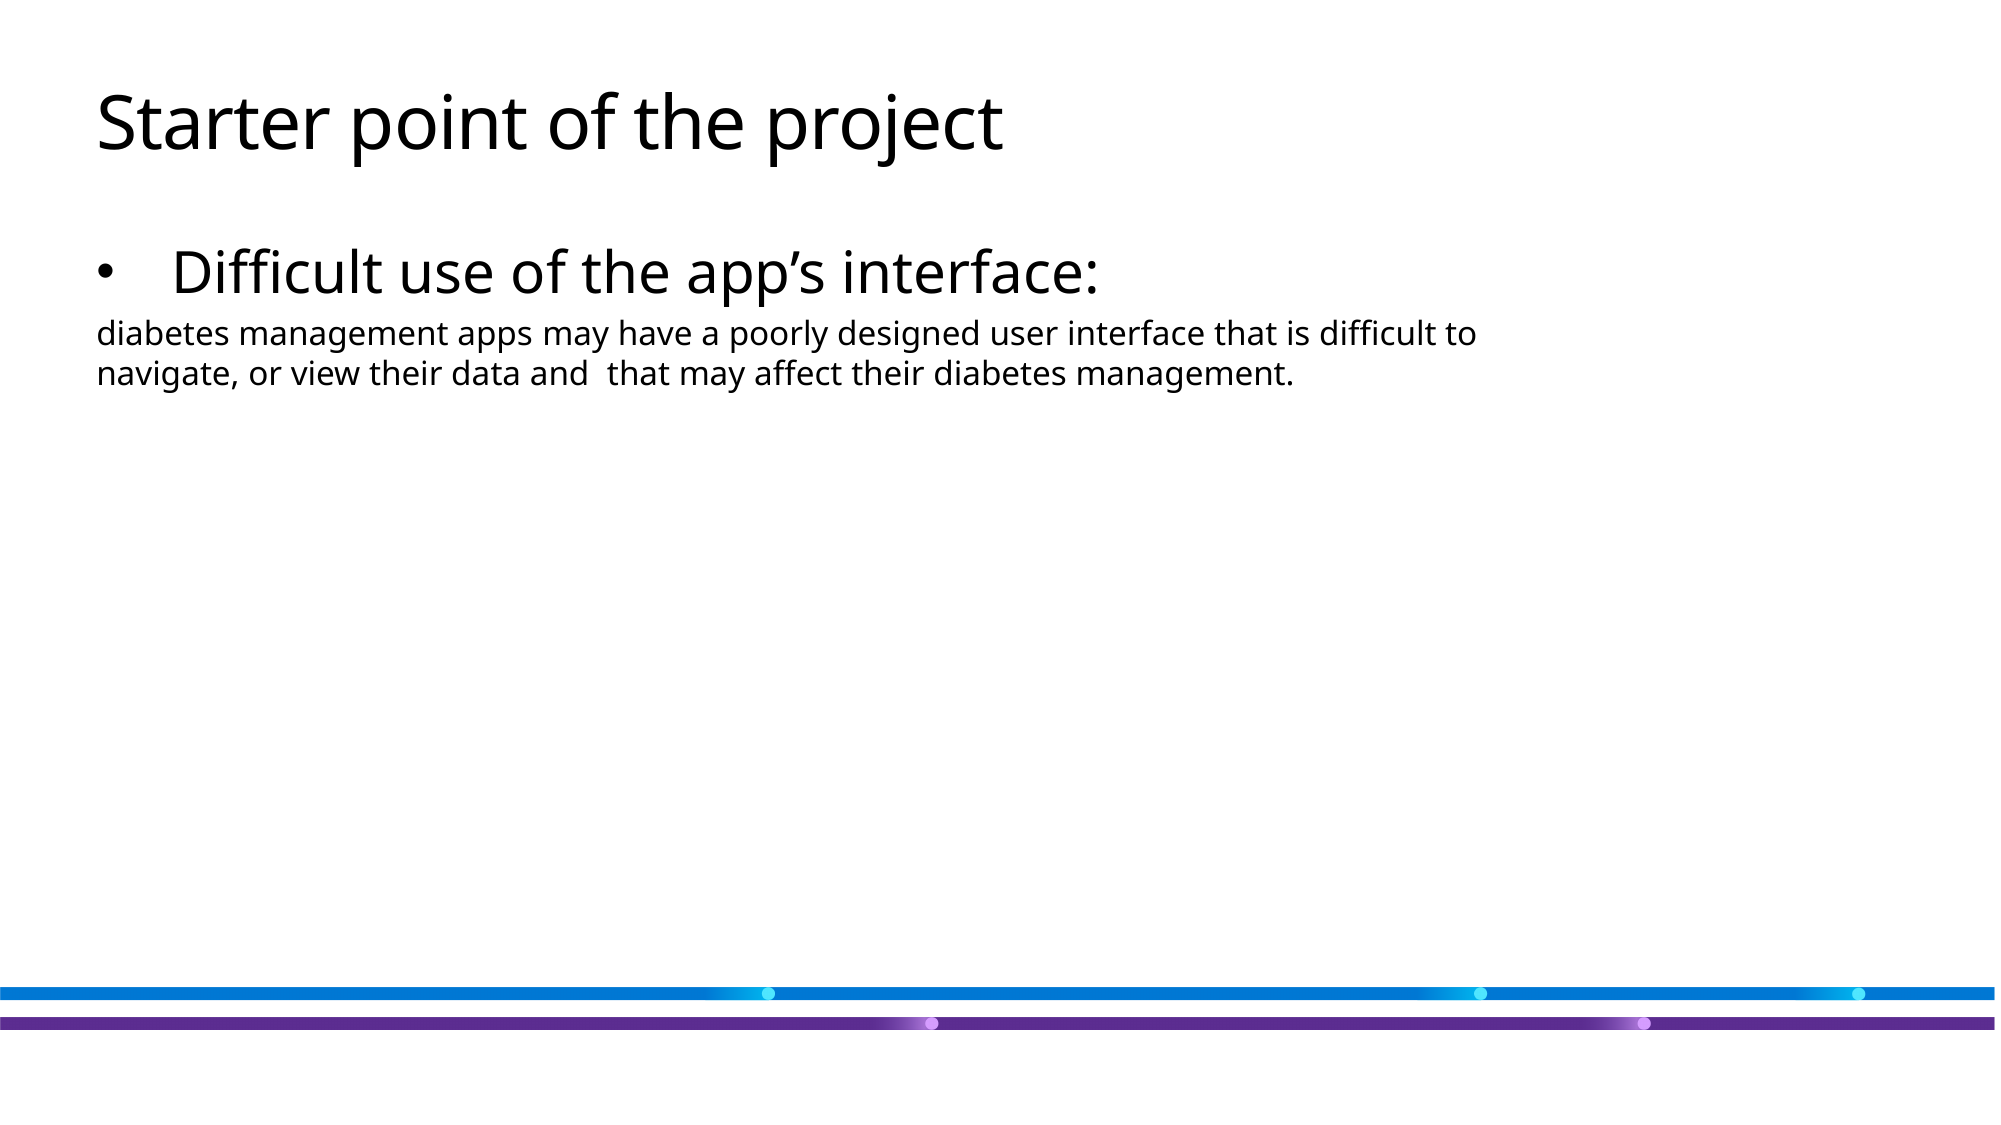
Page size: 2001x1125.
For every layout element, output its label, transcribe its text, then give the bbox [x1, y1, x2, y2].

title Starter point of the project [96, 75, 1904, 166]
picture [0, 987, 2000, 1030]
list Difficult use of the app’s interface: diabetes management apps may have a poorly designed user interface that is difficult to navigate, or view their data and that may affect their diabetes management. [96, 235, 1613, 395]
